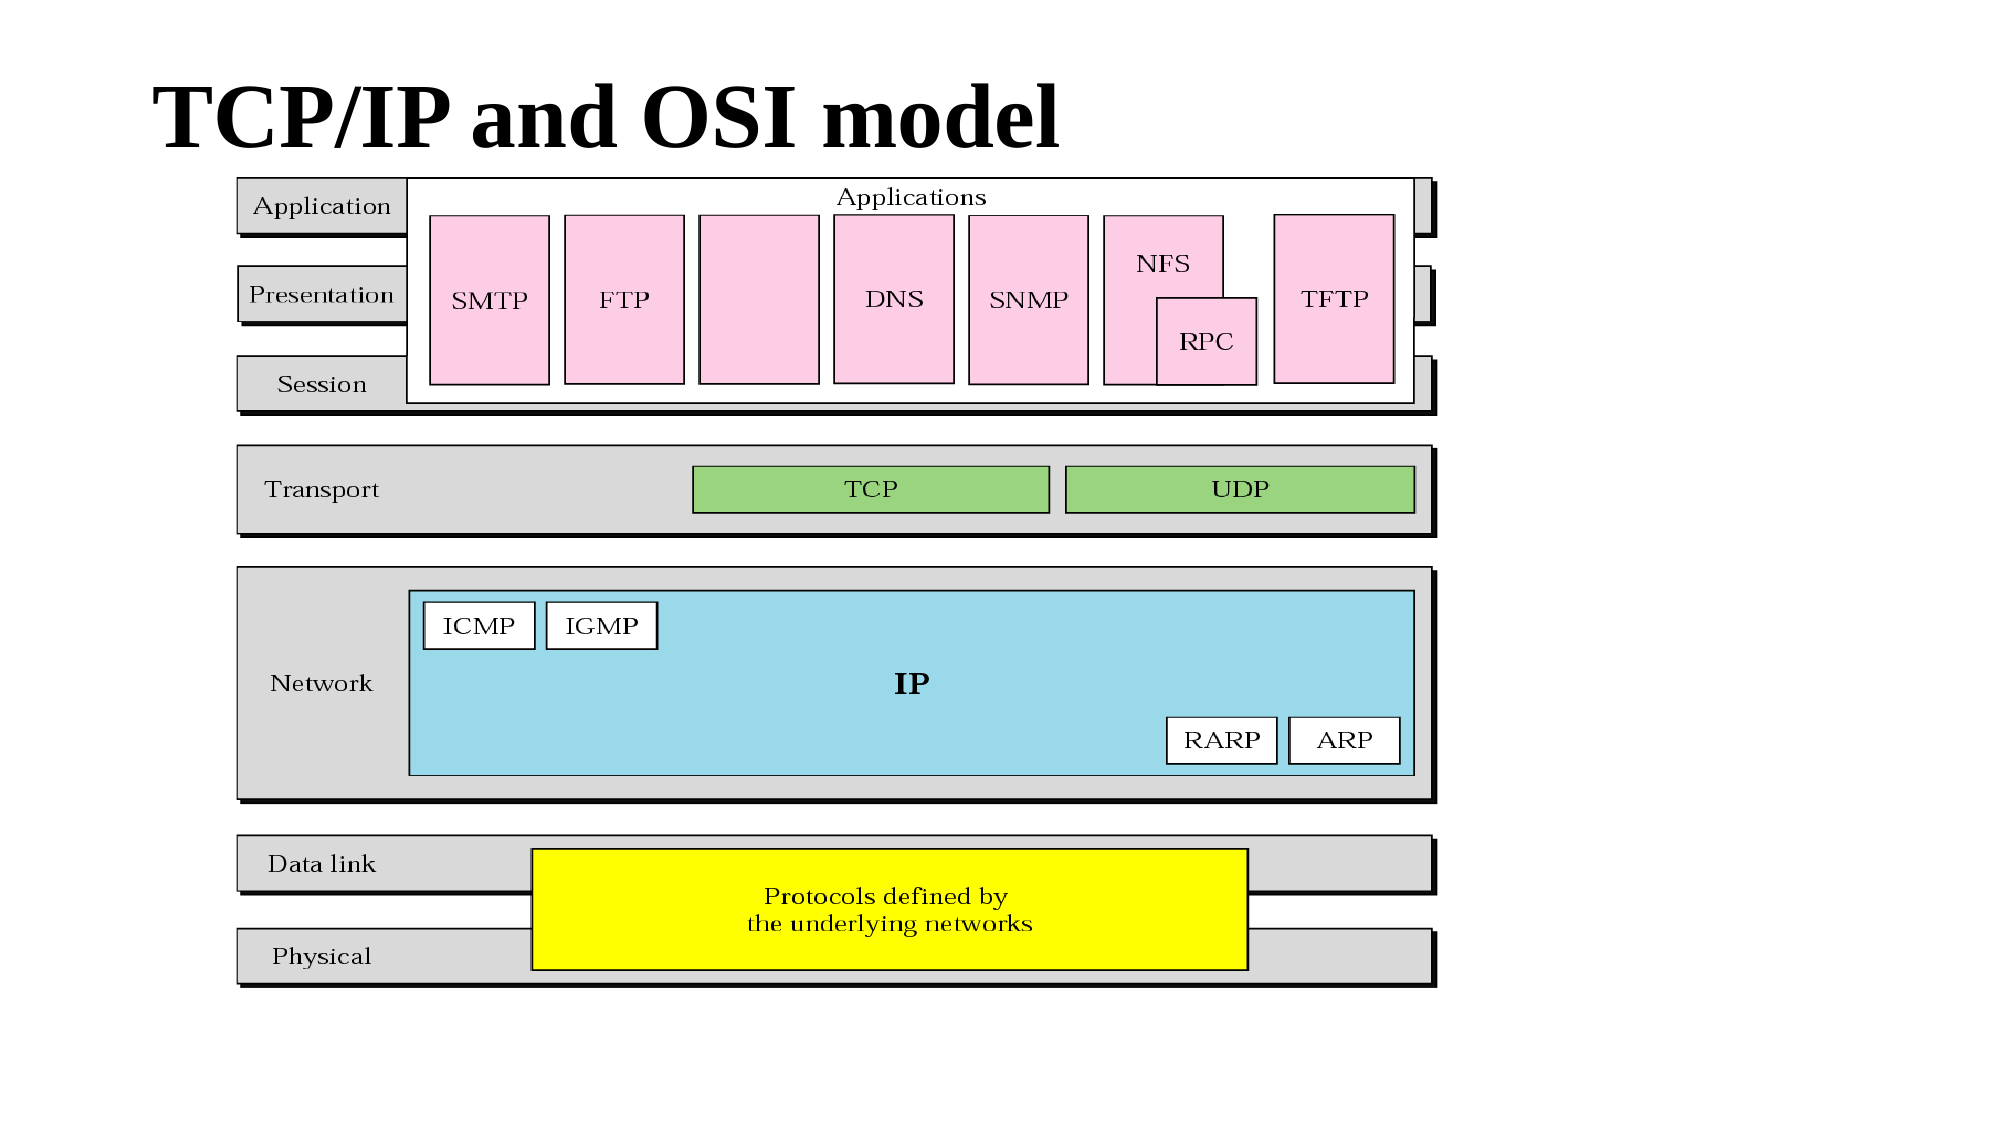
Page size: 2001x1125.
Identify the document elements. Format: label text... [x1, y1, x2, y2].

title TCP/IP and OSI model [150, 53, 1064, 244]
text_box [236, 177, 1438, 988]
